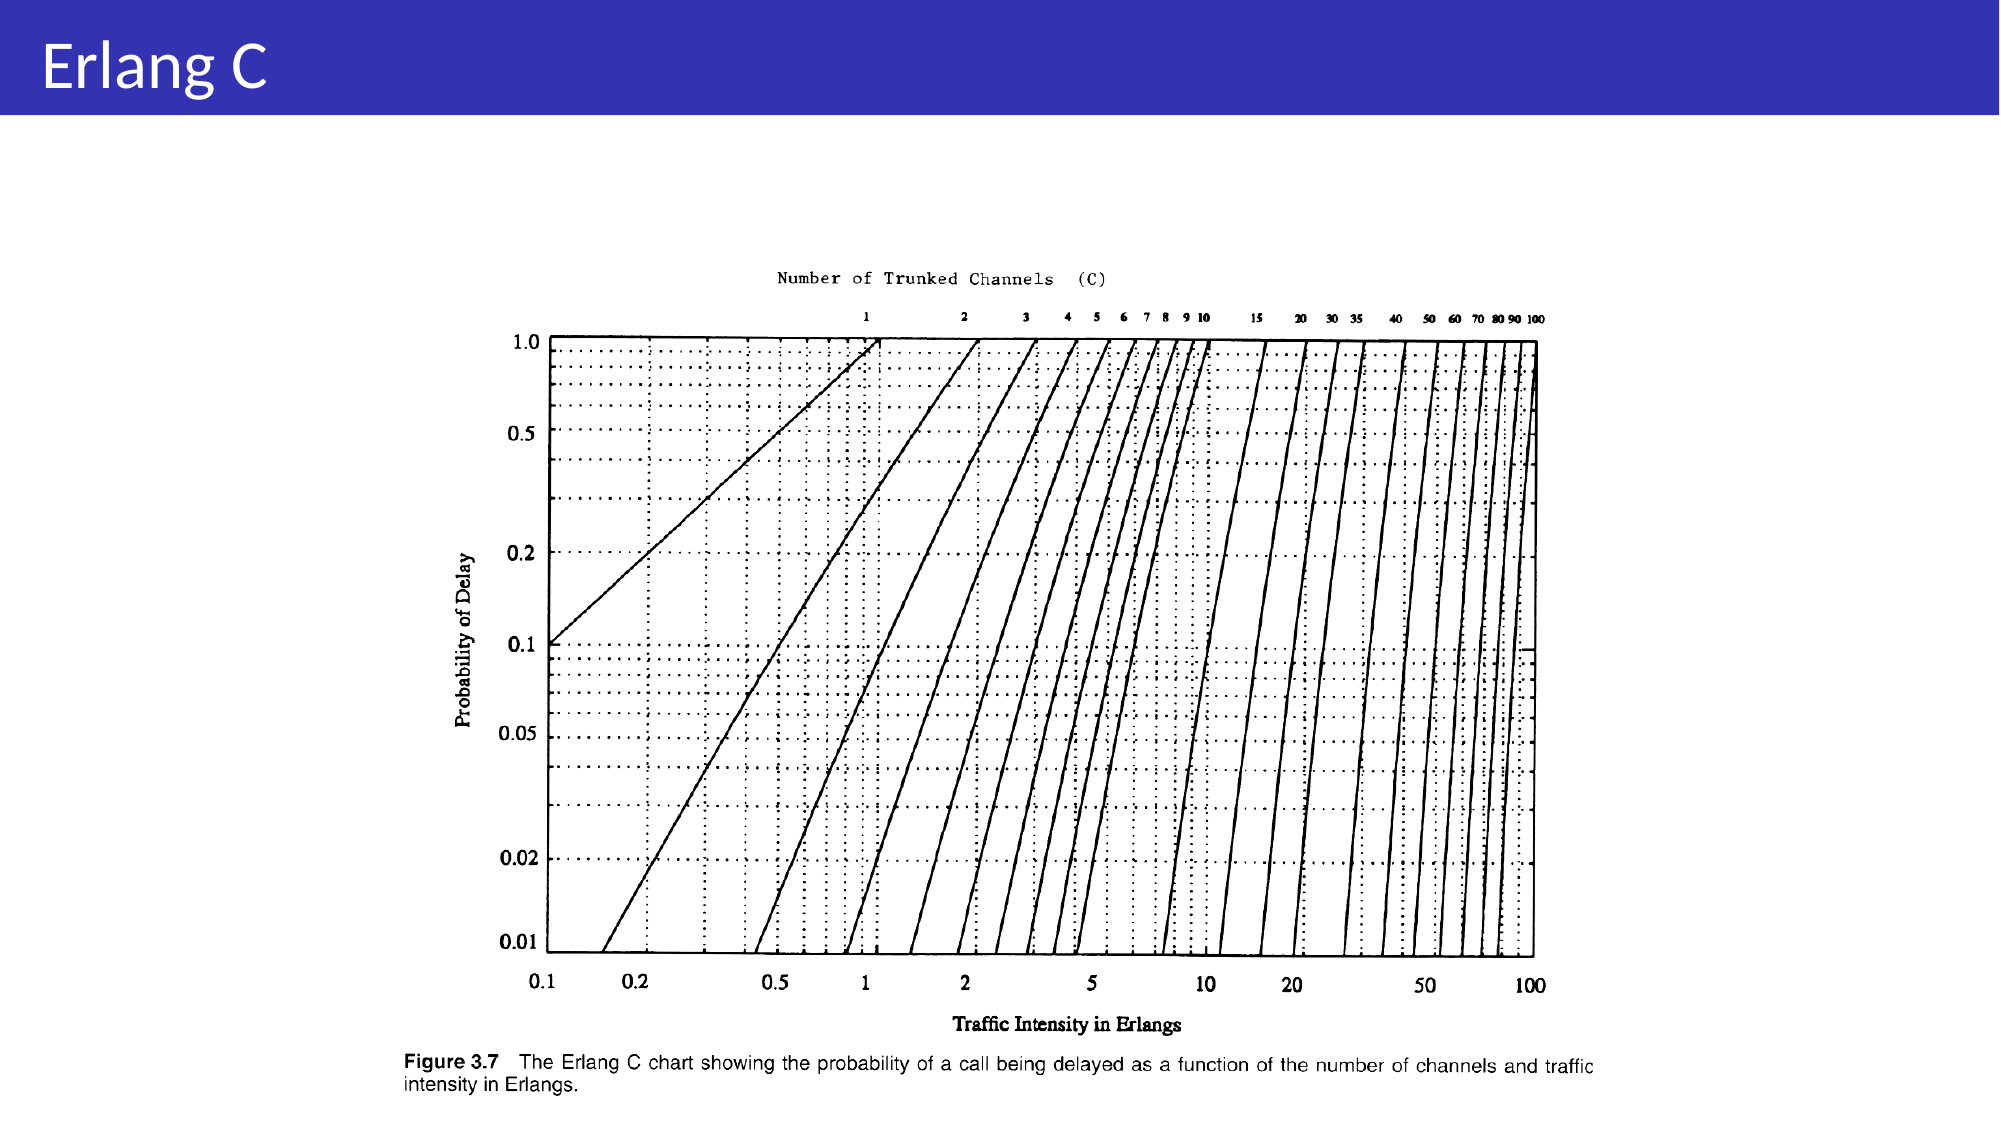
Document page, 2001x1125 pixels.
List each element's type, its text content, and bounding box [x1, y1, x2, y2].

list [374, 217, 1626, 1123]
title Erlang C [41, 20, 1594, 104]
